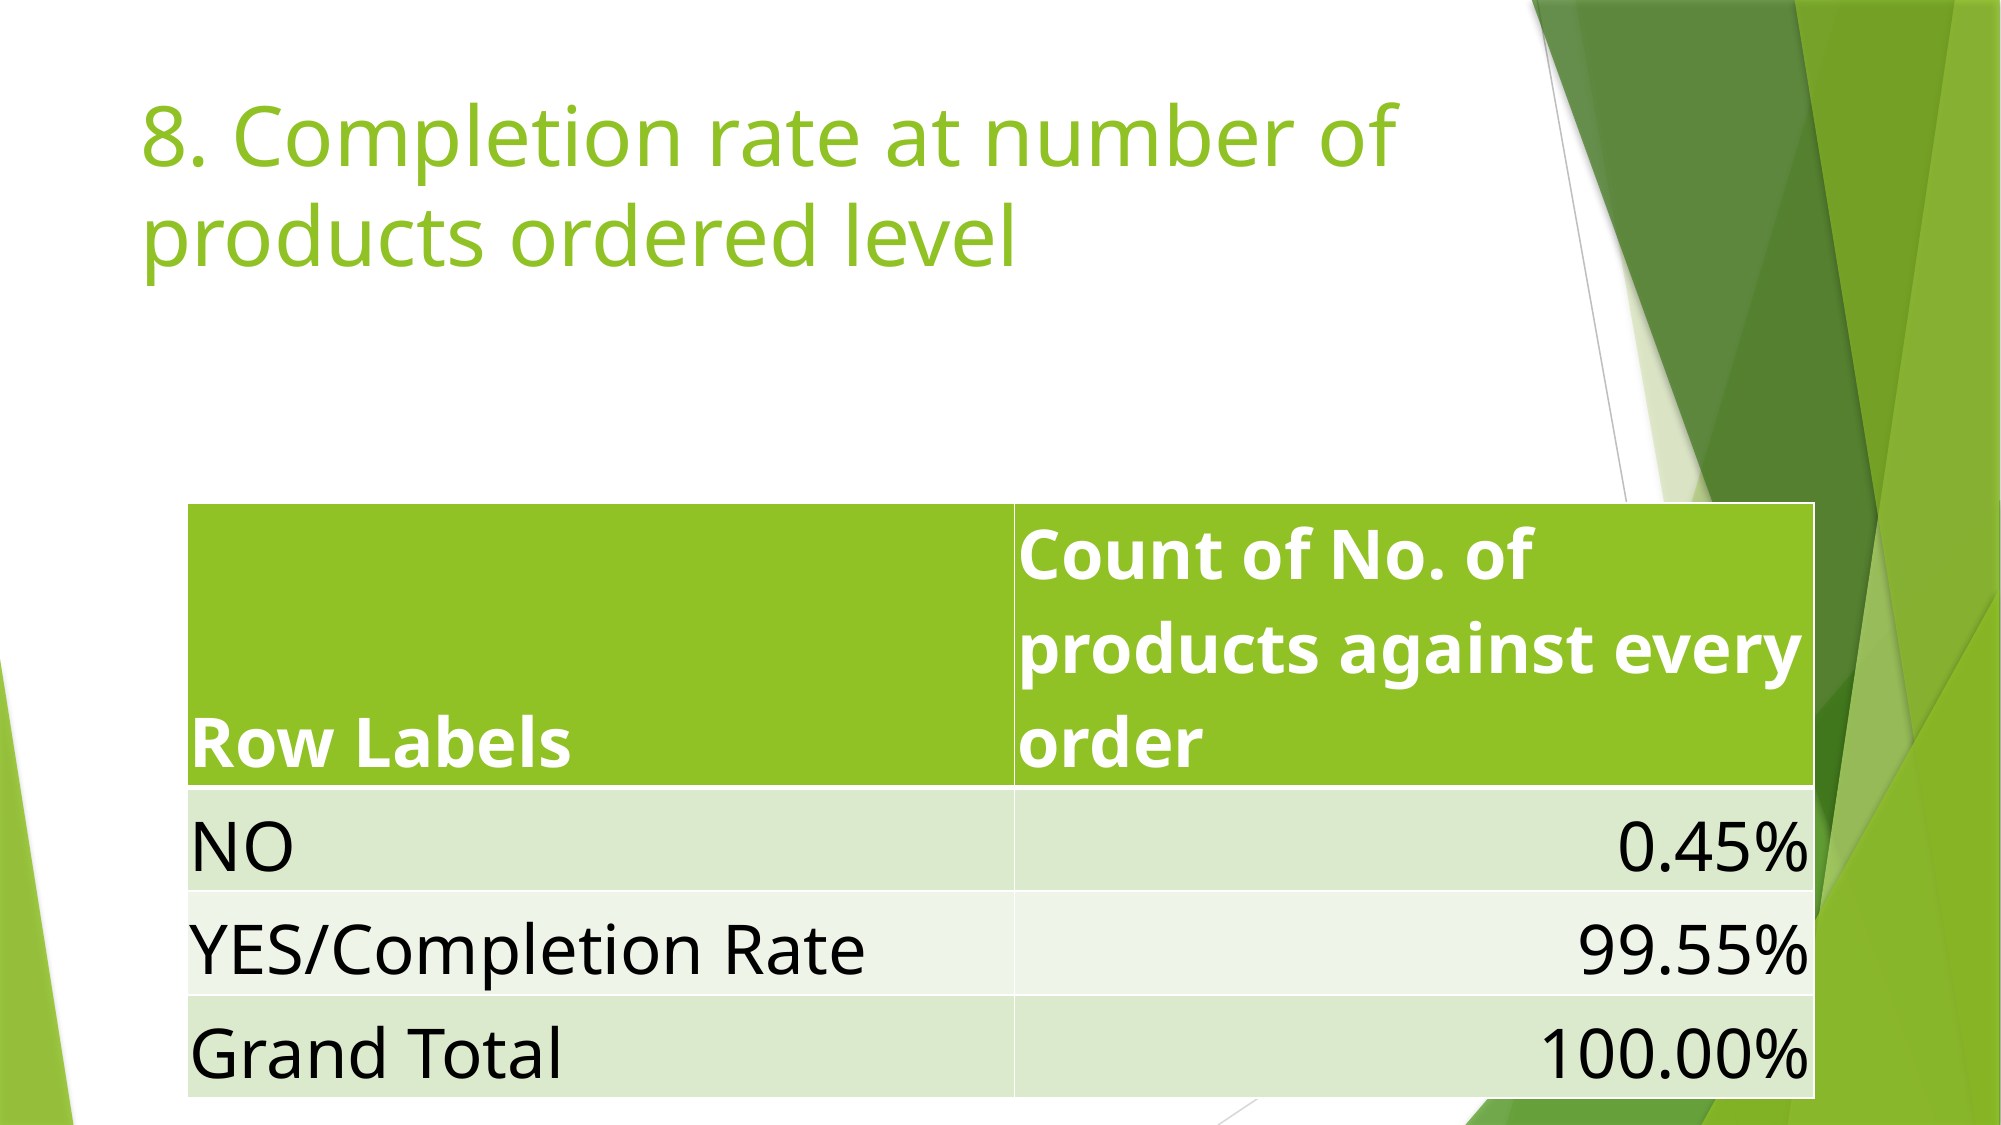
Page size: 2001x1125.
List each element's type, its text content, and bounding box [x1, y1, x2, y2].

table_cell 0.45% [1015, 790, 1813, 890]
table_cell YES/Completion Rate [188, 892, 1014, 994]
table_header Count of No. of products against every order [1015, 504, 1813, 785]
table_cell Grand Total [188, 996, 1014, 1097]
table_cell NO [188, 790, 1014, 890]
table_header Row Labels [188, 504, 1014, 785]
table_cell 99.55% [1015, 892, 1813, 994]
table_cell 100.00% [1015, 996, 1813, 1097]
title 8. Completion rate at number of products ordered level [125, 76, 1760, 342]
